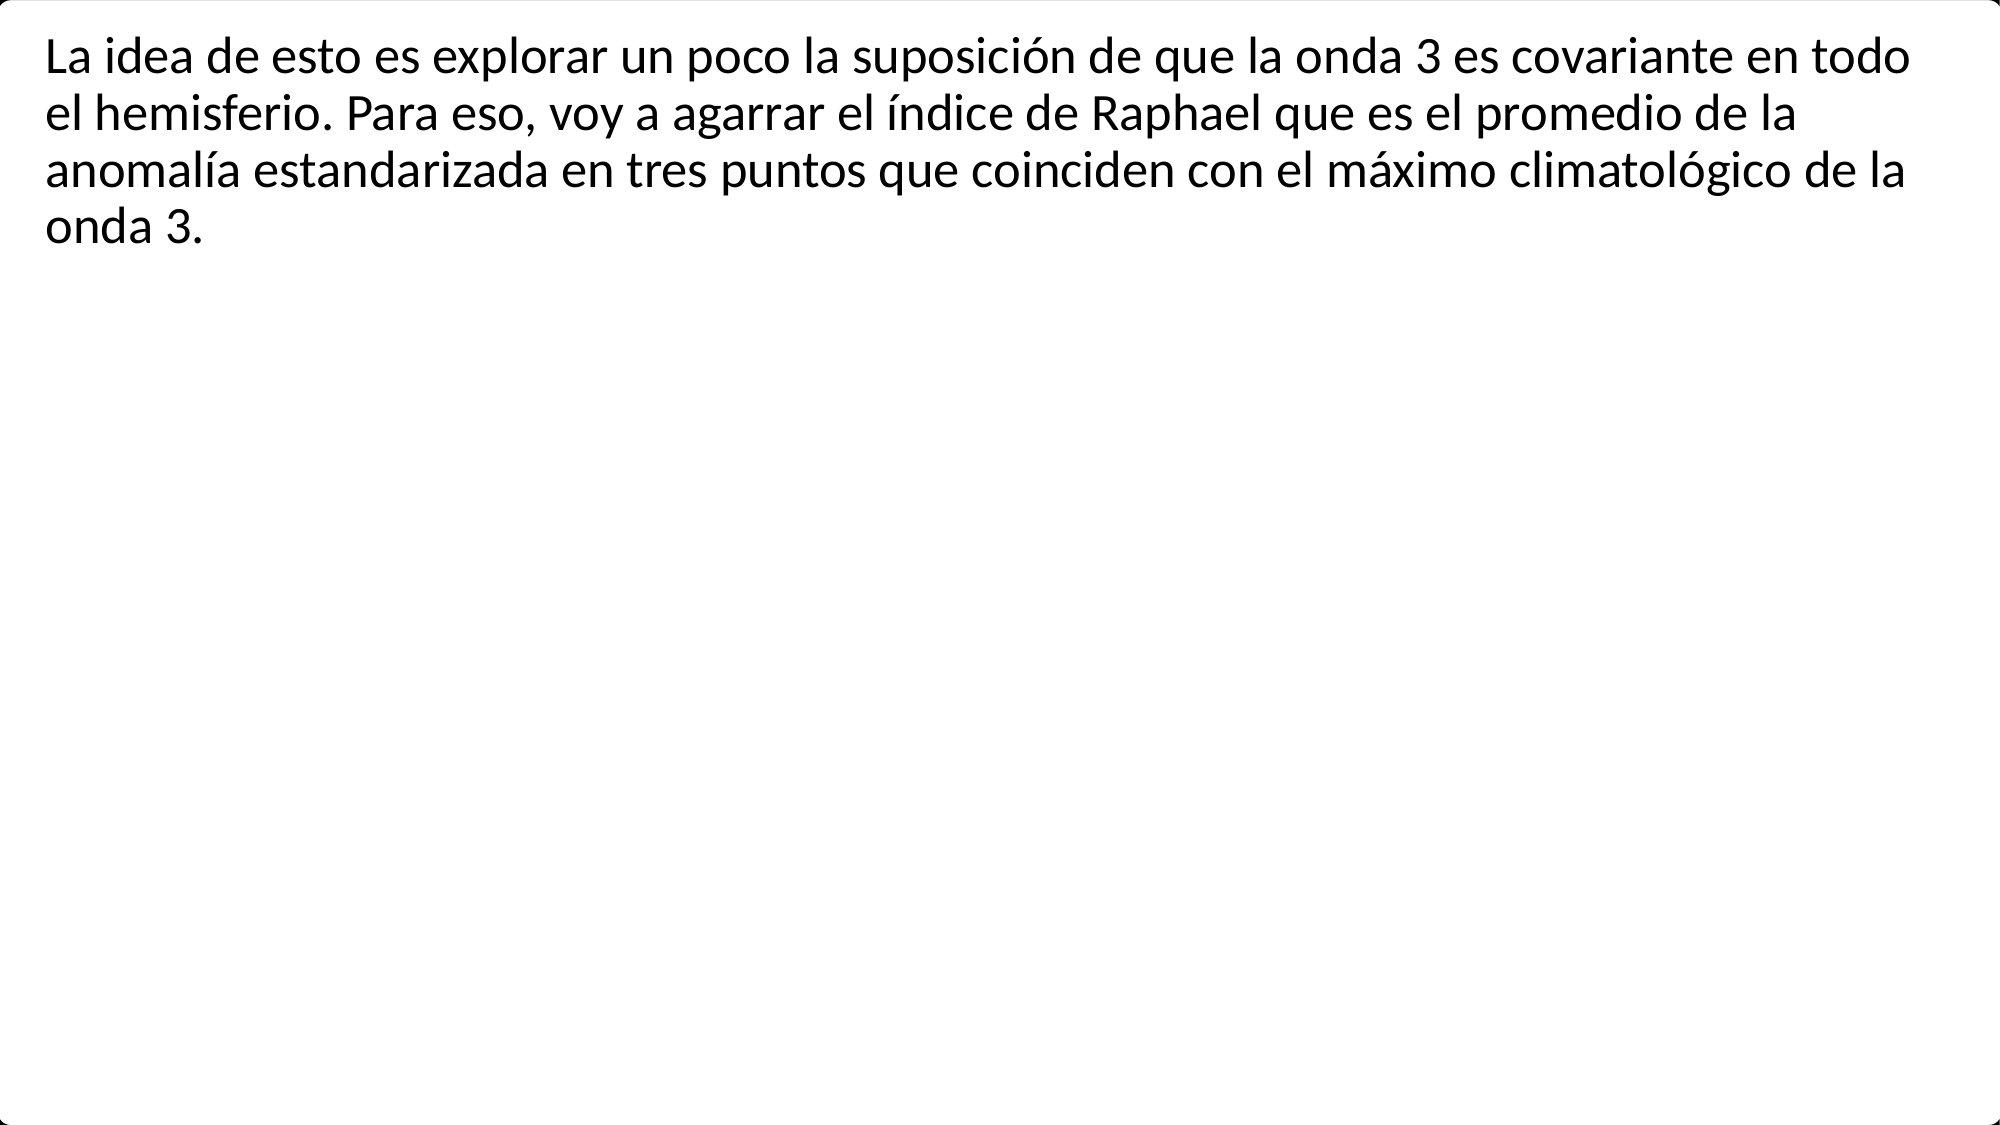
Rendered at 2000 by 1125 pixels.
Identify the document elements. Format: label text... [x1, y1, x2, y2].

list La idea de esto es explorar un poco la suposición de que la onda 3 es covariante en todo el hemisferio. Para eso, voy a agarrar el índice de Raphael que es el promedio de la anomalía estandarizada en tres puntos que coinciden con el máximo climatológico de la onda 3. [30, 21, 1962, 1096]
